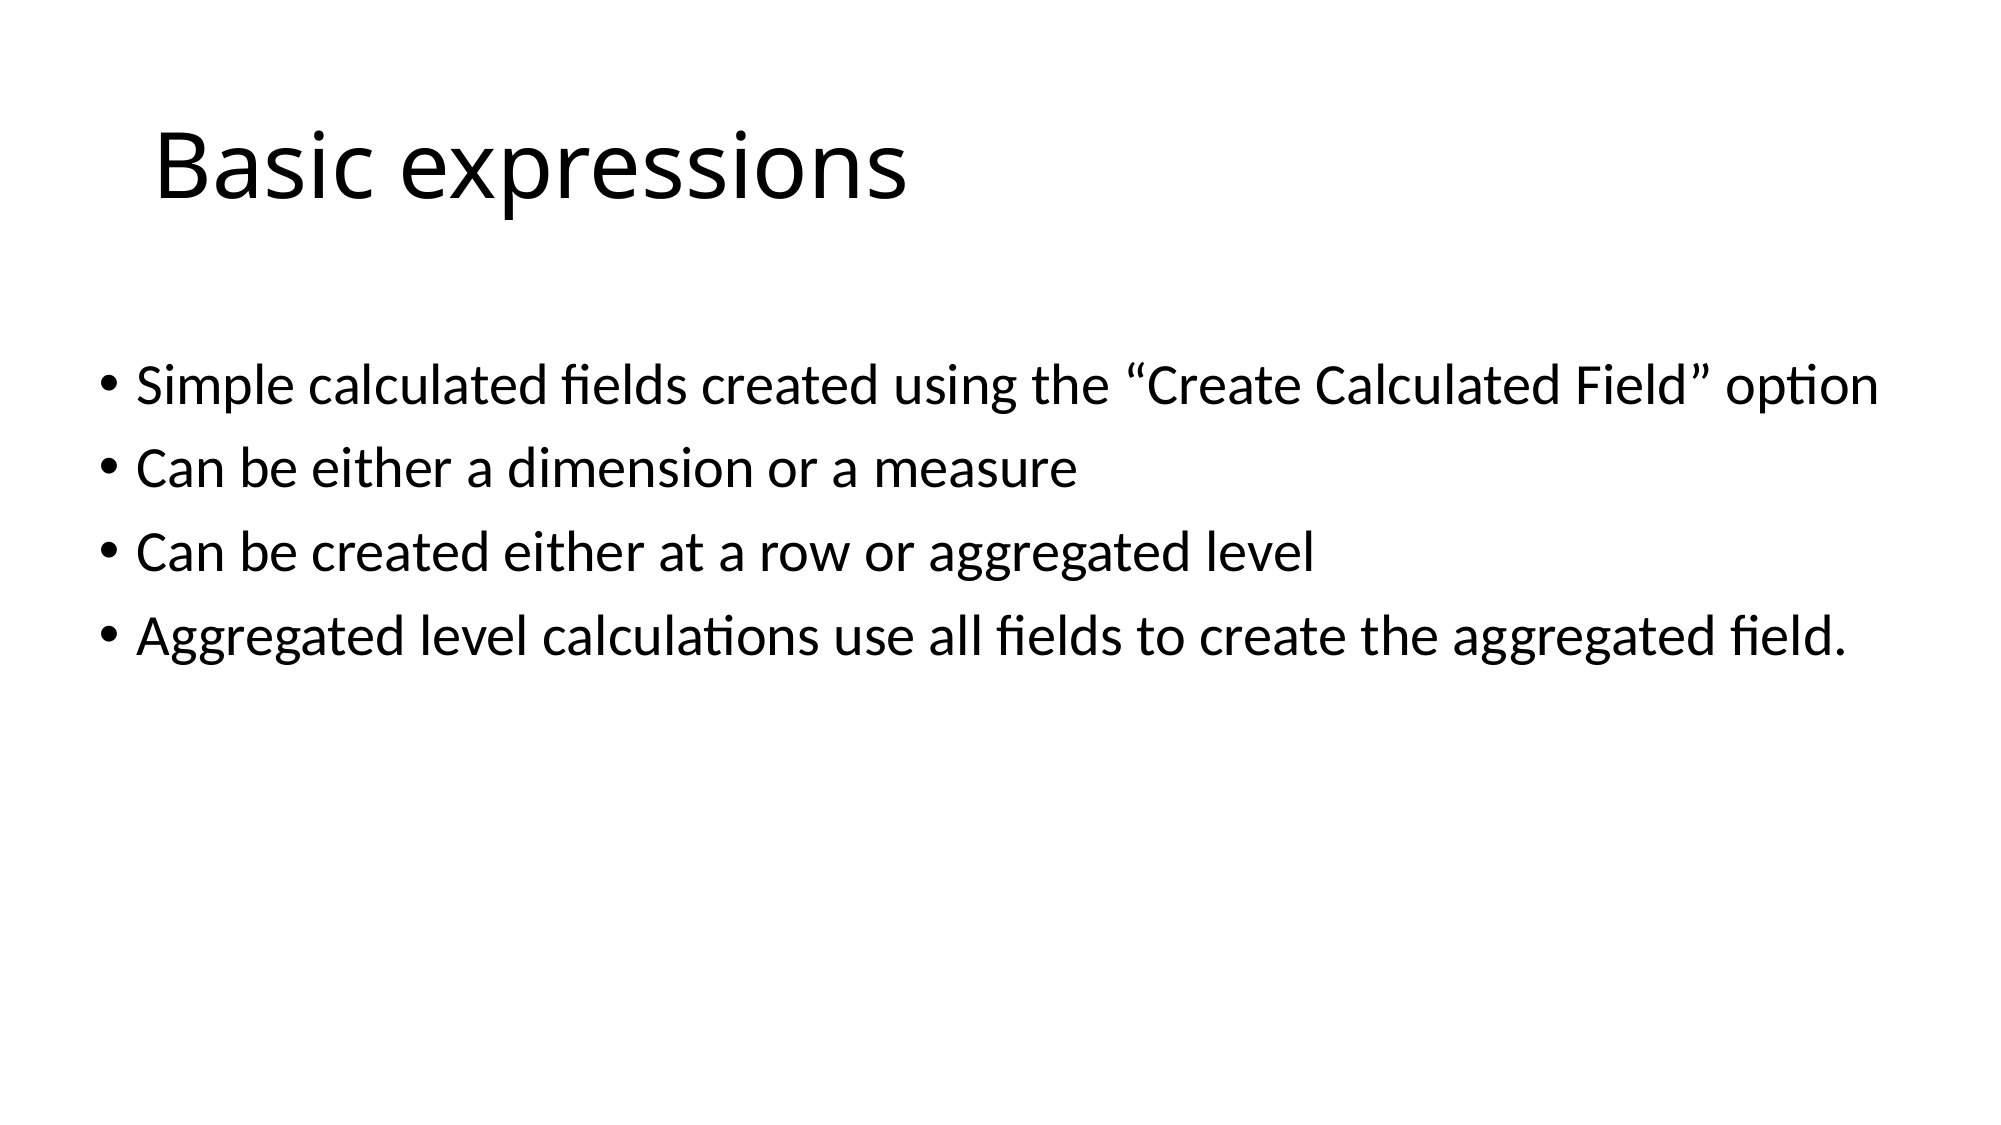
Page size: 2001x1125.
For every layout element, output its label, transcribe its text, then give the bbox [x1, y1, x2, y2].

title Basic expressions [137, 59, 1863, 278]
list Simple calculated fields created using the “Create Calculated Field” option Can be either a dimension or a measure Can be created either at a row or aggregated level Aggregated level calculations use all fields to create the aggregated field. [83, 346, 1905, 996]
